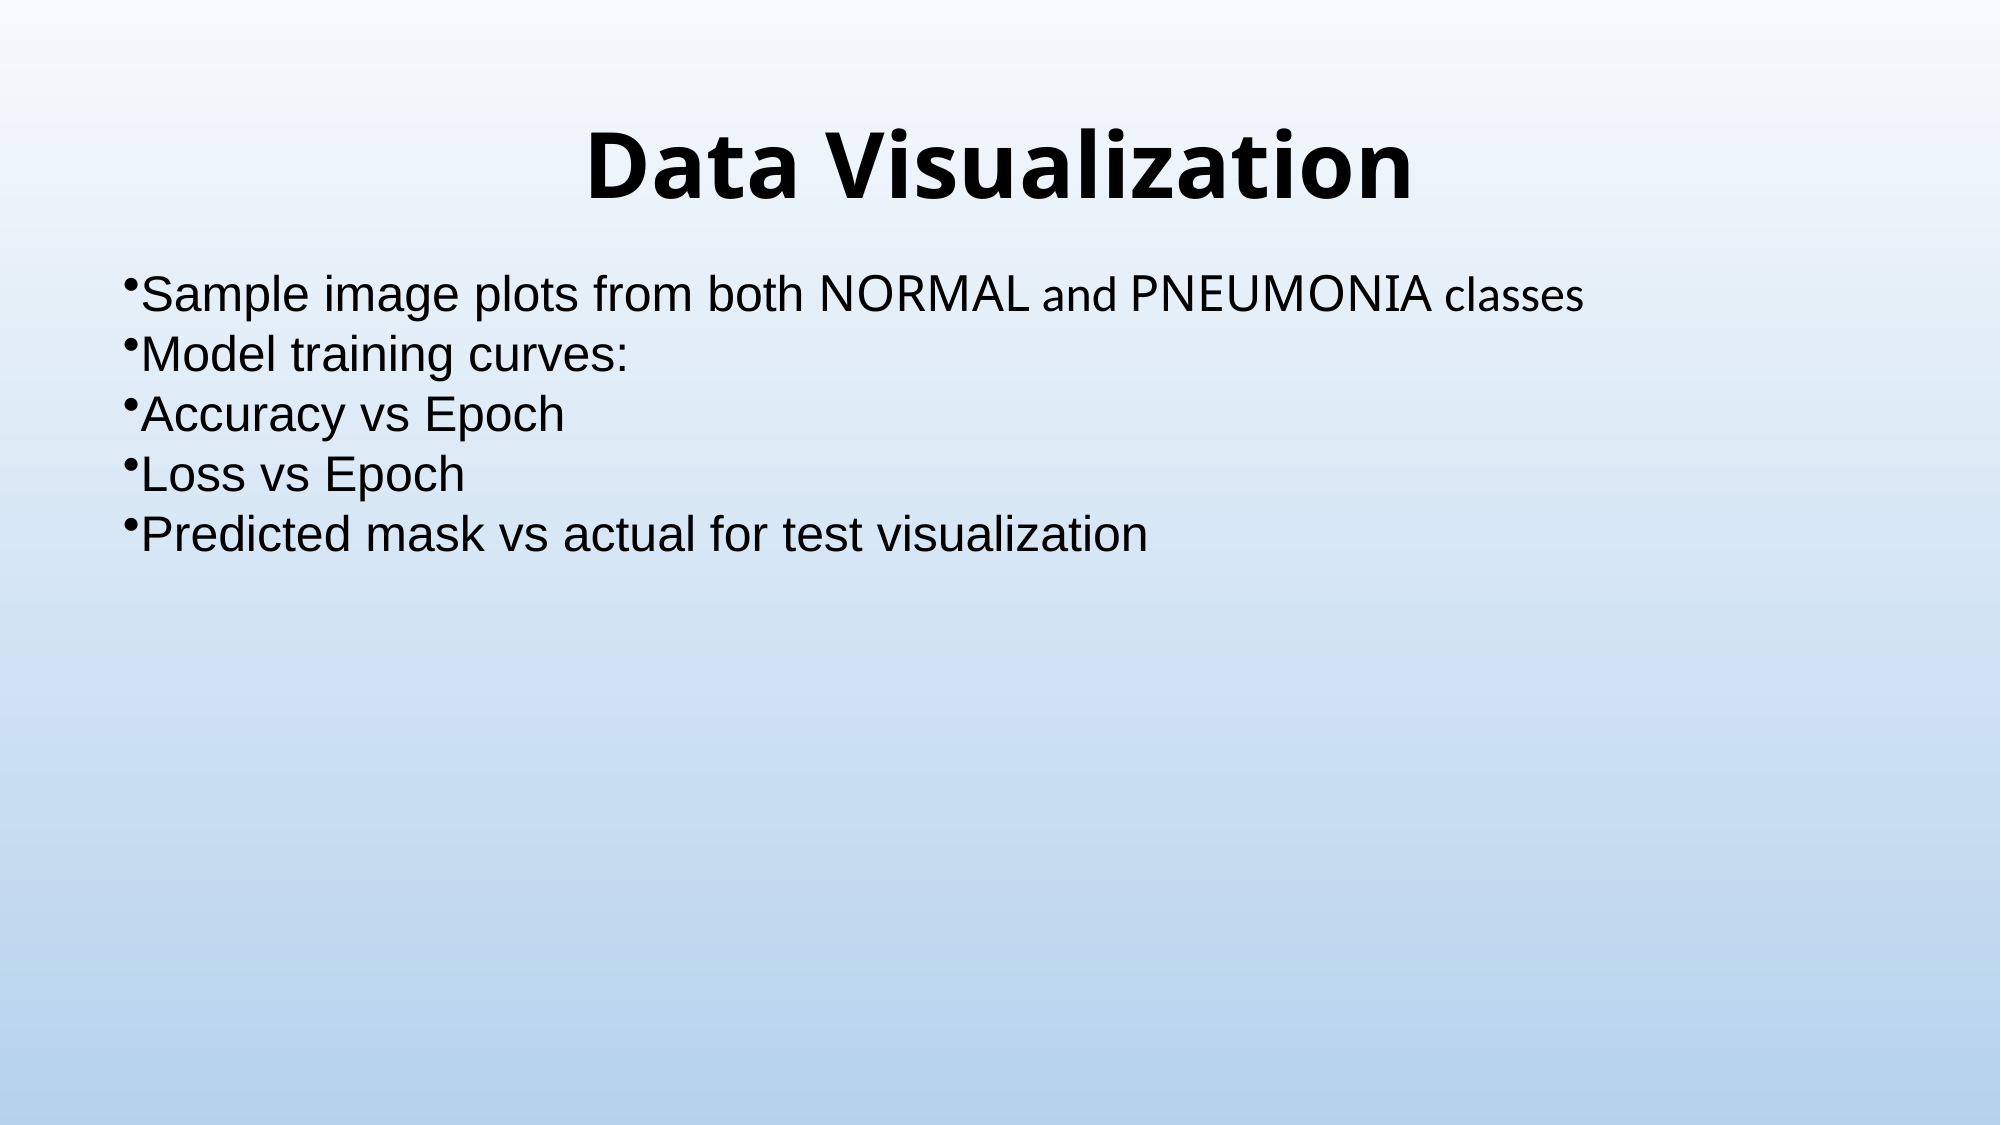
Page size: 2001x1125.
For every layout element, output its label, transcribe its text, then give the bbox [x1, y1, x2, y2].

title Data Visualization [137, 59, 1863, 278]
list Sample image plots from both NORMAL and PNEUMONIA classes Model training curves: Accuracy vs Epoch Loss vs Epoch Predicted mask vs actual for test visualization [107, 84, 1616, 738]
